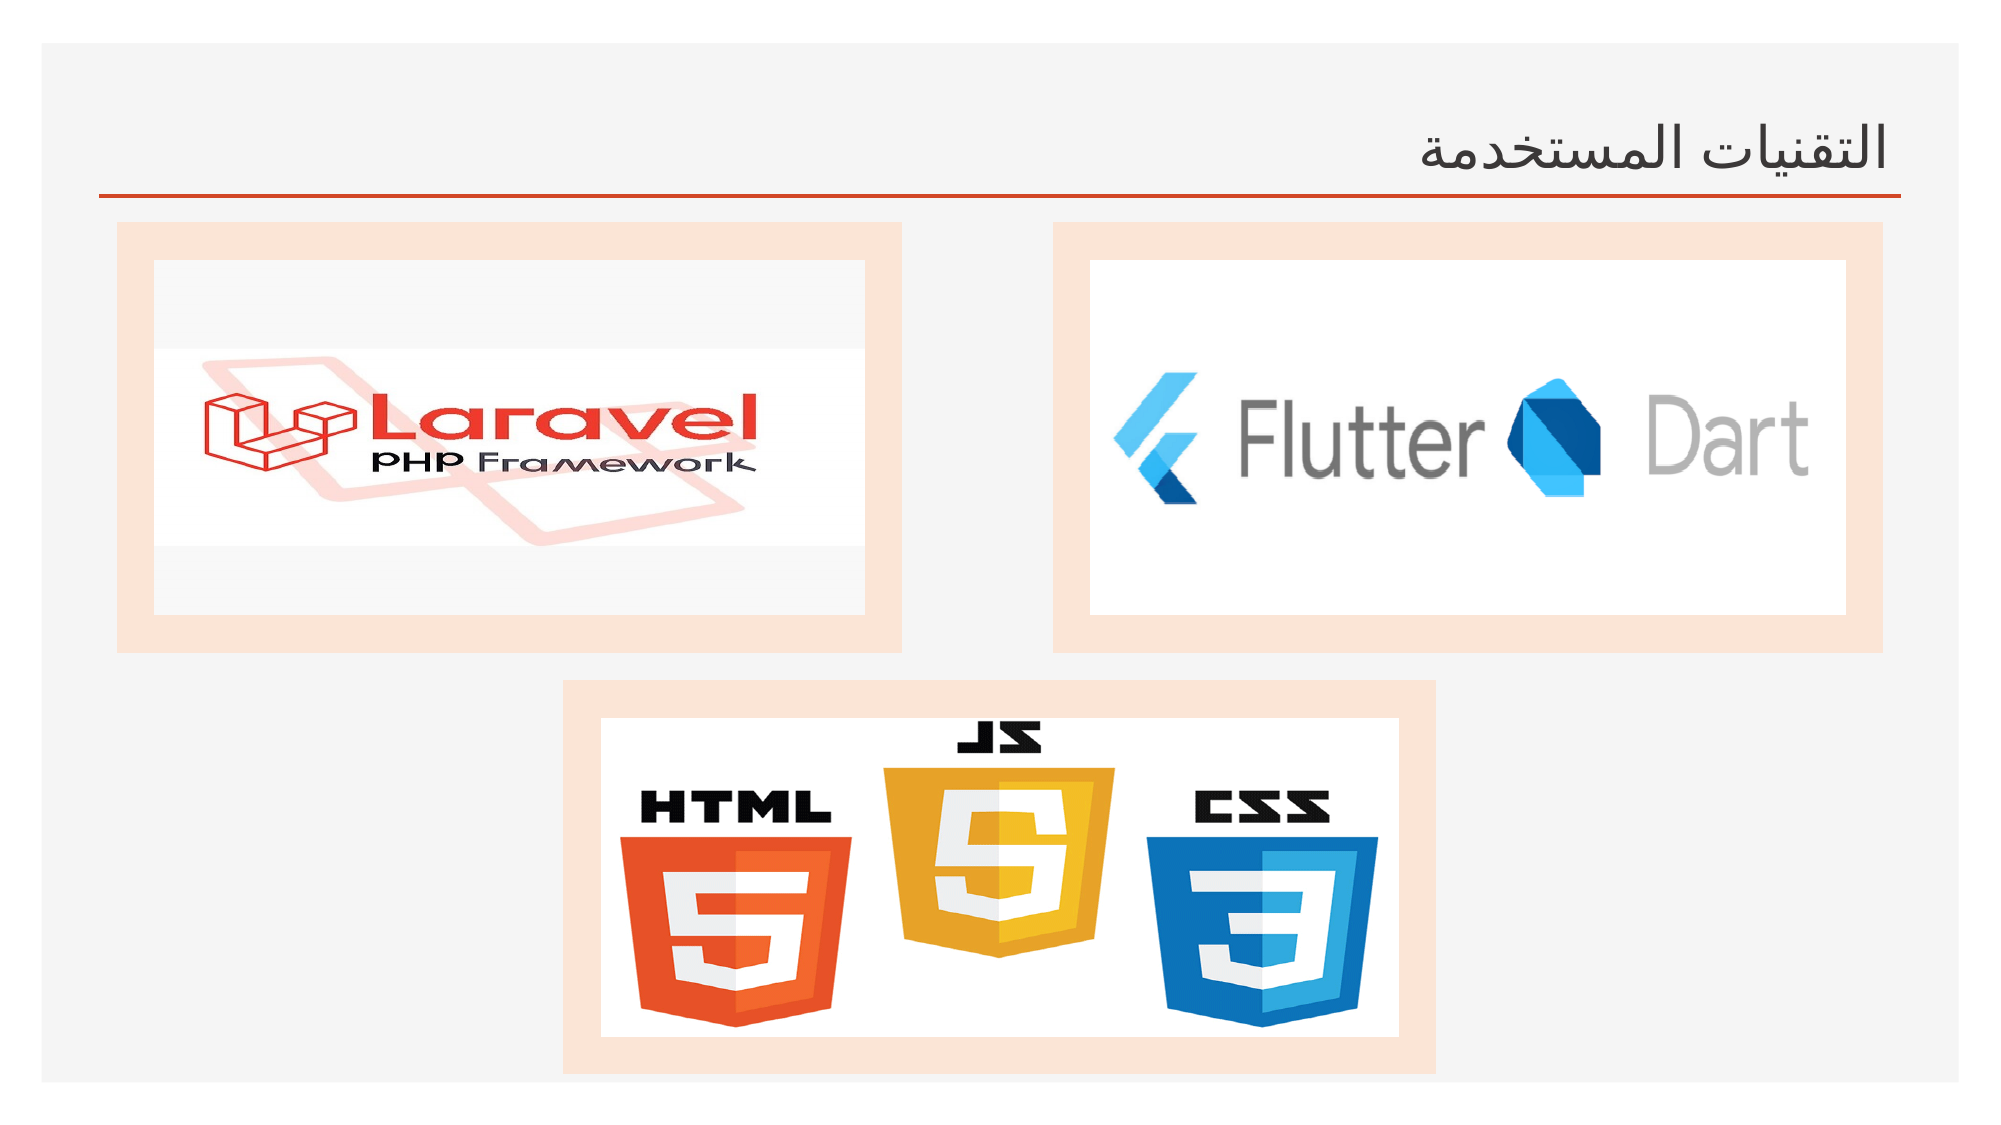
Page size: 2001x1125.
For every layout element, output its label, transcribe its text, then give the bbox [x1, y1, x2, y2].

picture [154, 259, 865, 616]
title التقنيات المستخدمة [95, 21, 1905, 188]
picture [600, 717, 1399, 1037]
picture [1089, 259, 1846, 616]
